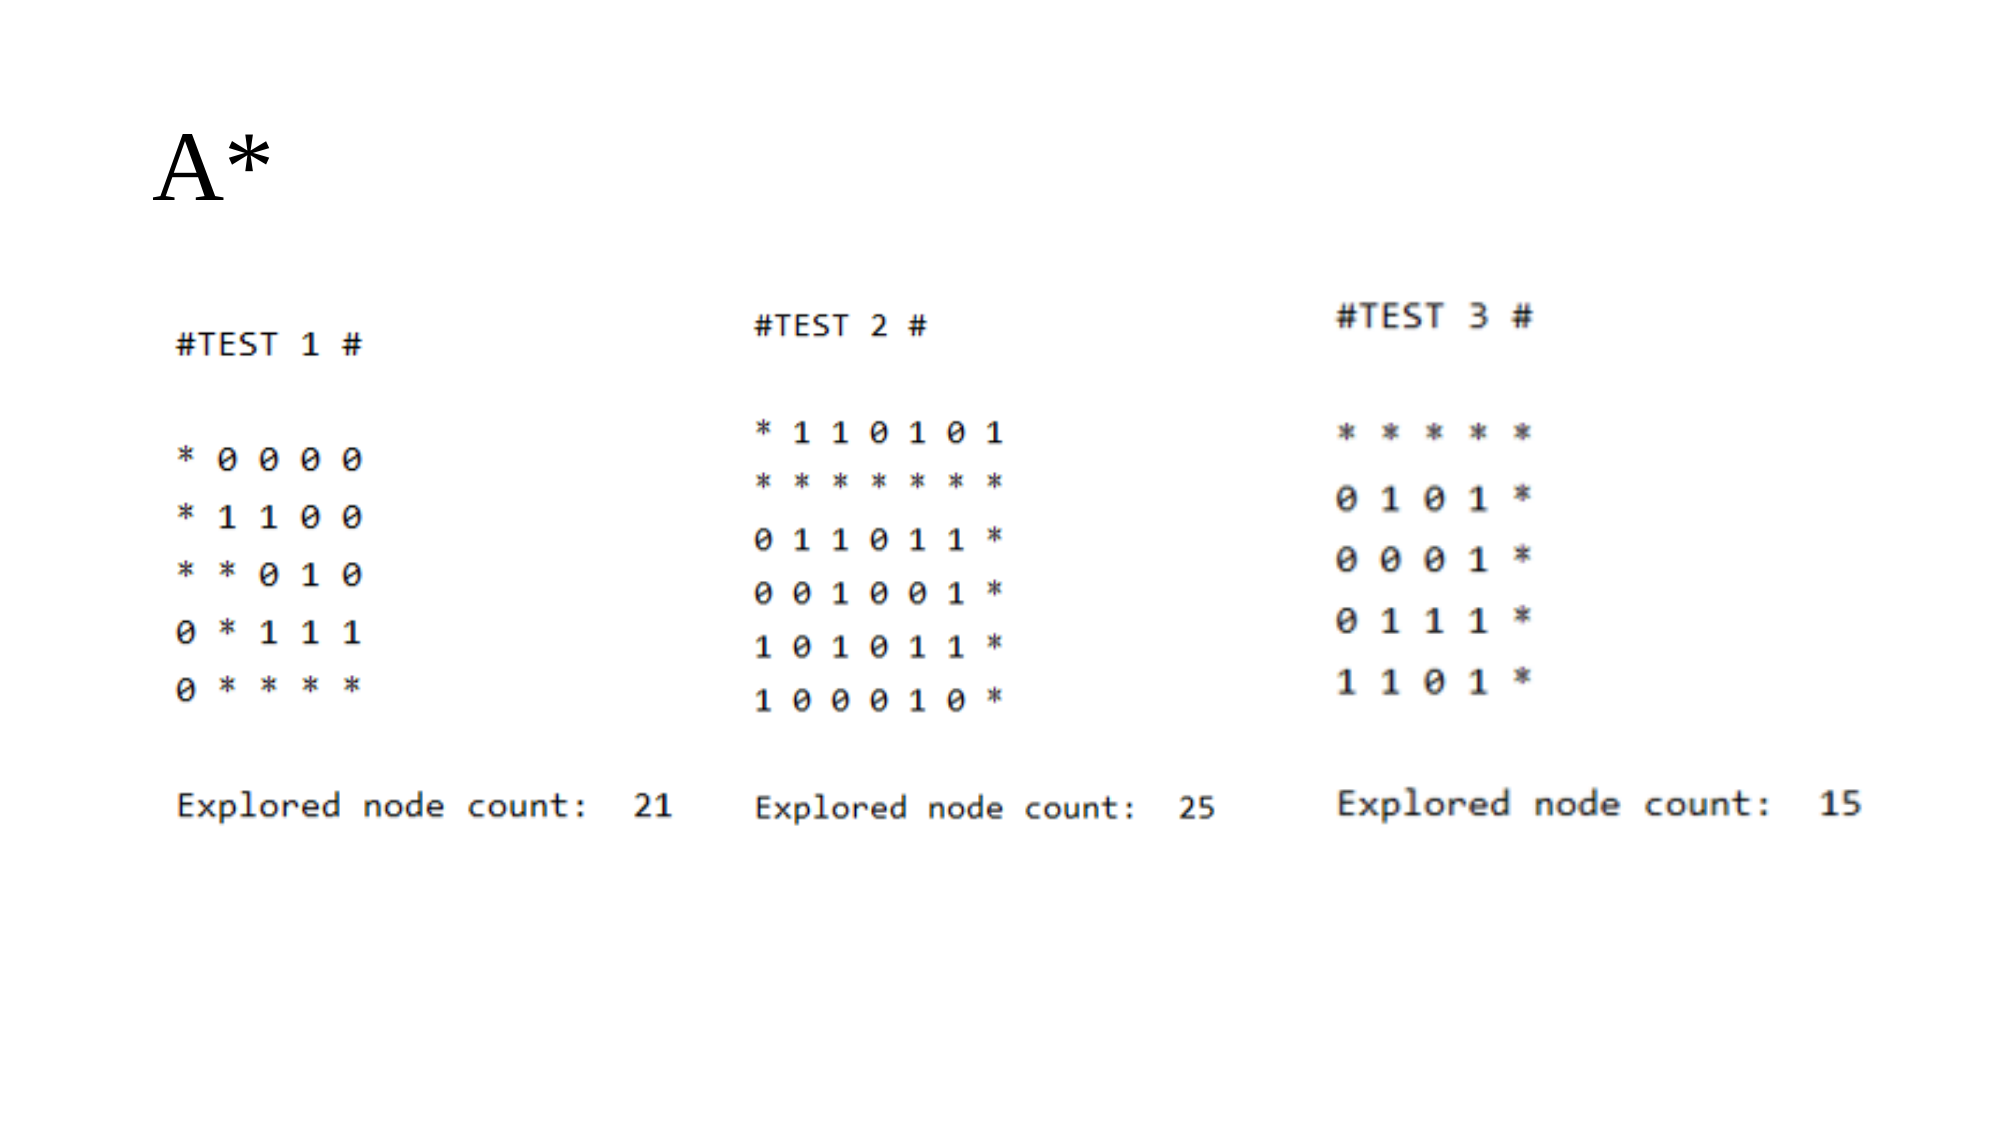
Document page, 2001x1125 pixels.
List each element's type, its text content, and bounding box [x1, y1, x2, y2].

picture [733, 302, 1266, 843]
title A* [137, 59, 1863, 278]
picture [160, 310, 693, 833]
picture [1307, 292, 1921, 833]
